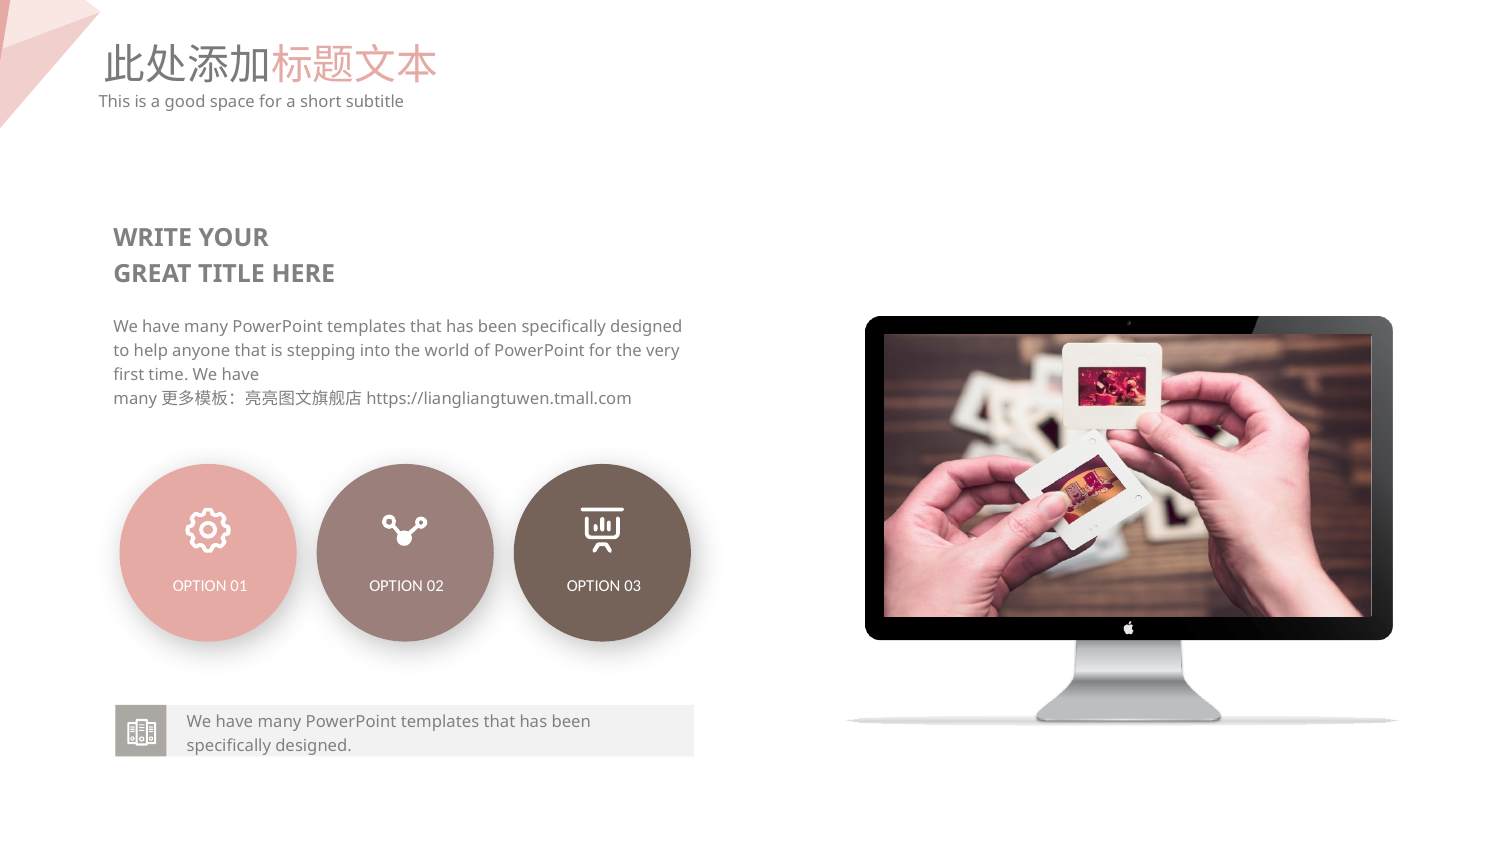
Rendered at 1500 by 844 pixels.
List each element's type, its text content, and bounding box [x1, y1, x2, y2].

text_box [580, 507, 625, 554]
text_box OPTION 02 [335, 570, 478, 595]
text_box [127, 718, 157, 746]
text_box OPTION 01 [139, 570, 281, 595]
text_box 此处添加标题文本 [104, 30, 454, 95]
text_box [382, 514, 428, 546]
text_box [185, 507, 231, 553]
text_box This is a good space for a short subtitle [104, 83, 420, 119]
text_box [0, 0, 101, 131]
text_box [844, 316, 1400, 726]
text_box OPTION 03 [533, 570, 675, 595]
text_box WRITE YOUR GREAT TITLE HERE We have many PowerPoint templates that has been specifically designed to help anyone that is stepping into the world of PowerPoint for the very first time. We have many更多模板：亮亮图文旗舰店https://liangliangtuwen.tmall.com [113, 216, 690, 408]
text_box [511, 461, 693, 644]
text_box [314, 461, 496, 644]
text_box [117, 461, 299, 644]
text_box We have many PowerPoint templates that has been specifically designed. [186, 706, 657, 755]
text_box [115, 704, 167, 757]
text_box [167, 704, 694, 757]
